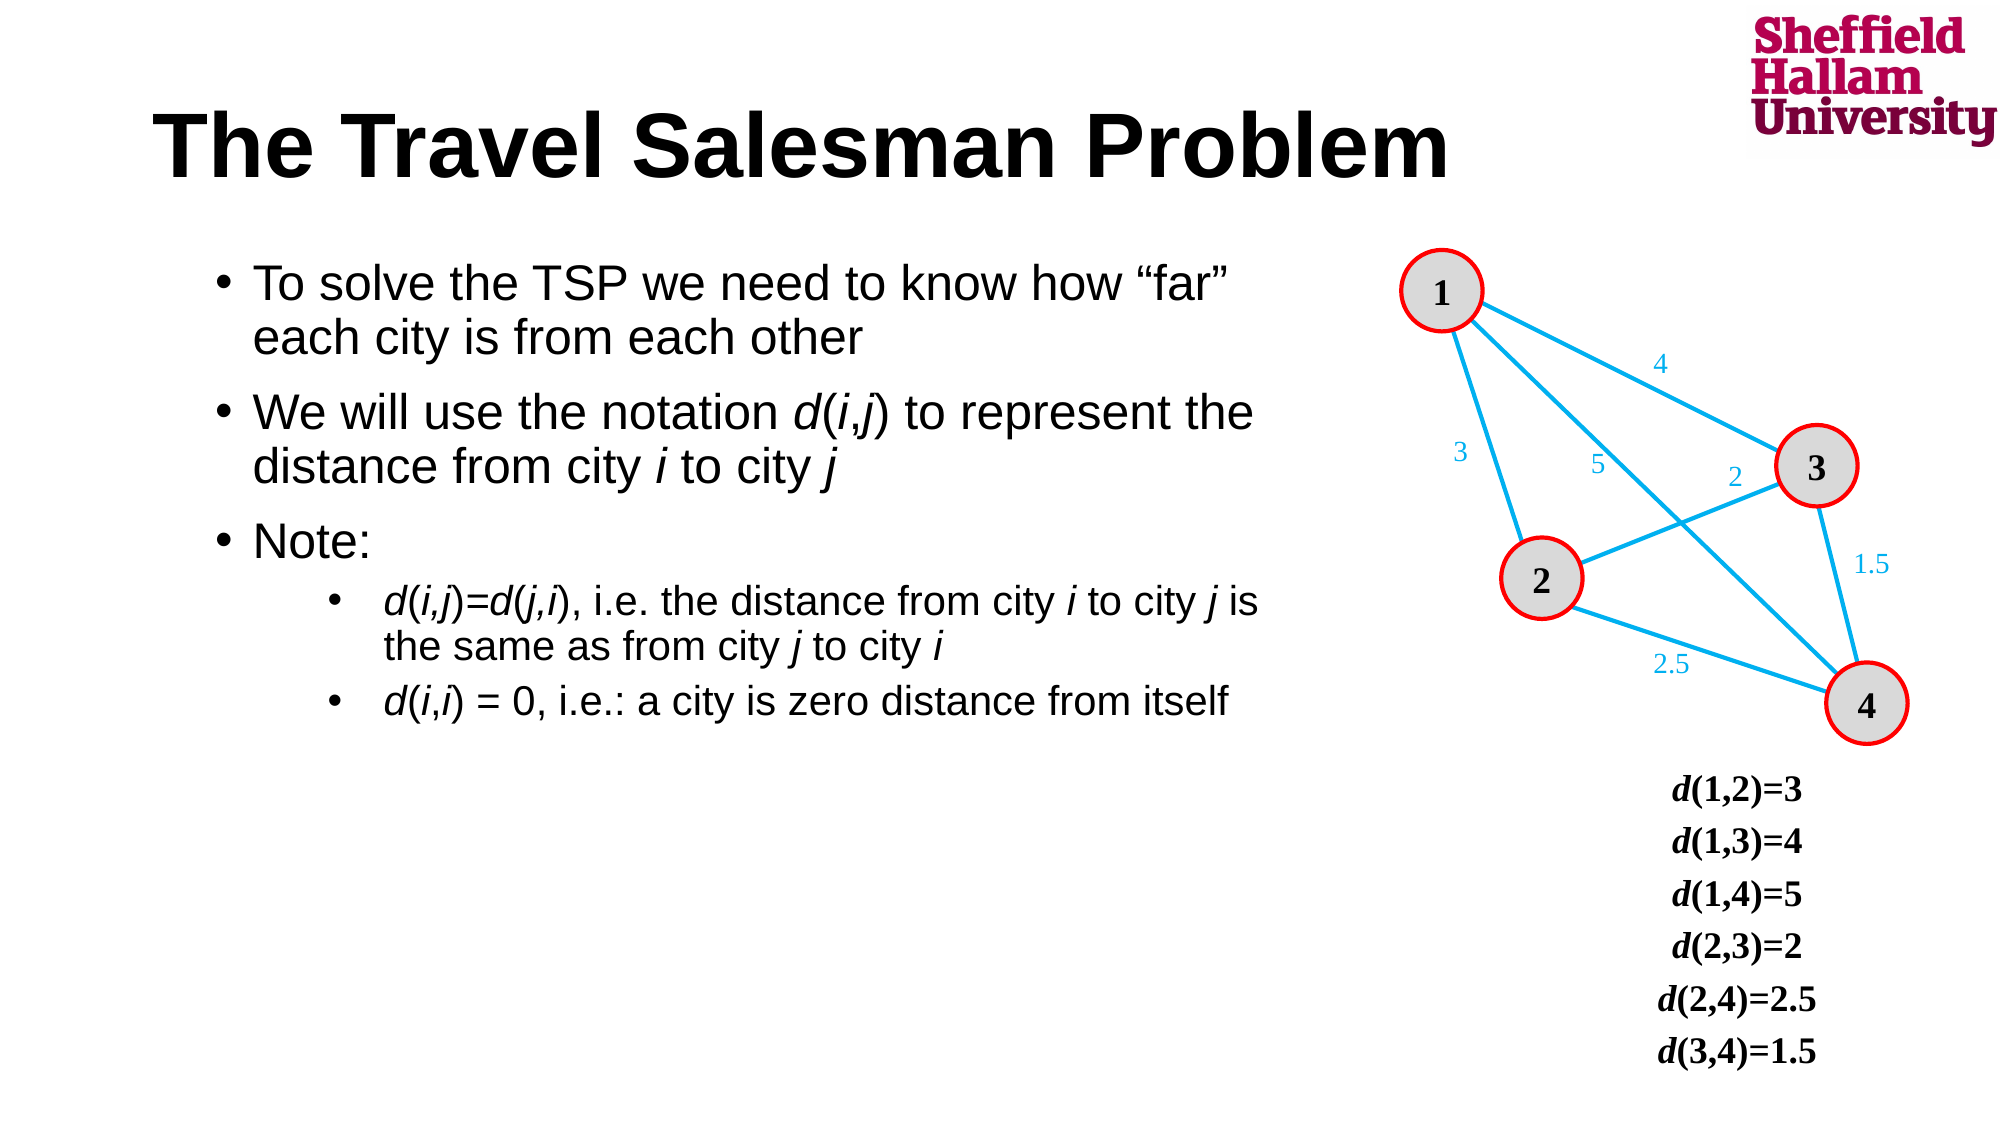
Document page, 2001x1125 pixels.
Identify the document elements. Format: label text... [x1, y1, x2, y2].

title The Travel Salesman Problem [137, 38, 1863, 257]
text_box To solve the TSP we need to know how “far” each city is from each other We will use the notation d(i,j) to represent the distance from city i to city j Note: d(i,j)=d(j,i), i.e. the distance from city i to city j is the same as from city j to city i d(i,i) = 0, i.e.: a city is zero distance from itself [199, 249, 1317, 1041]
text_box d(1,2)=3 d(1,3)=4 d(1,4)=5 d(2,3)=2 d(2,4)=2.5 d(3,4)=1.5 [1474, 756, 2000, 1069]
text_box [1401, 249, 1908, 744]
picture [1746, 5, 2000, 159]
